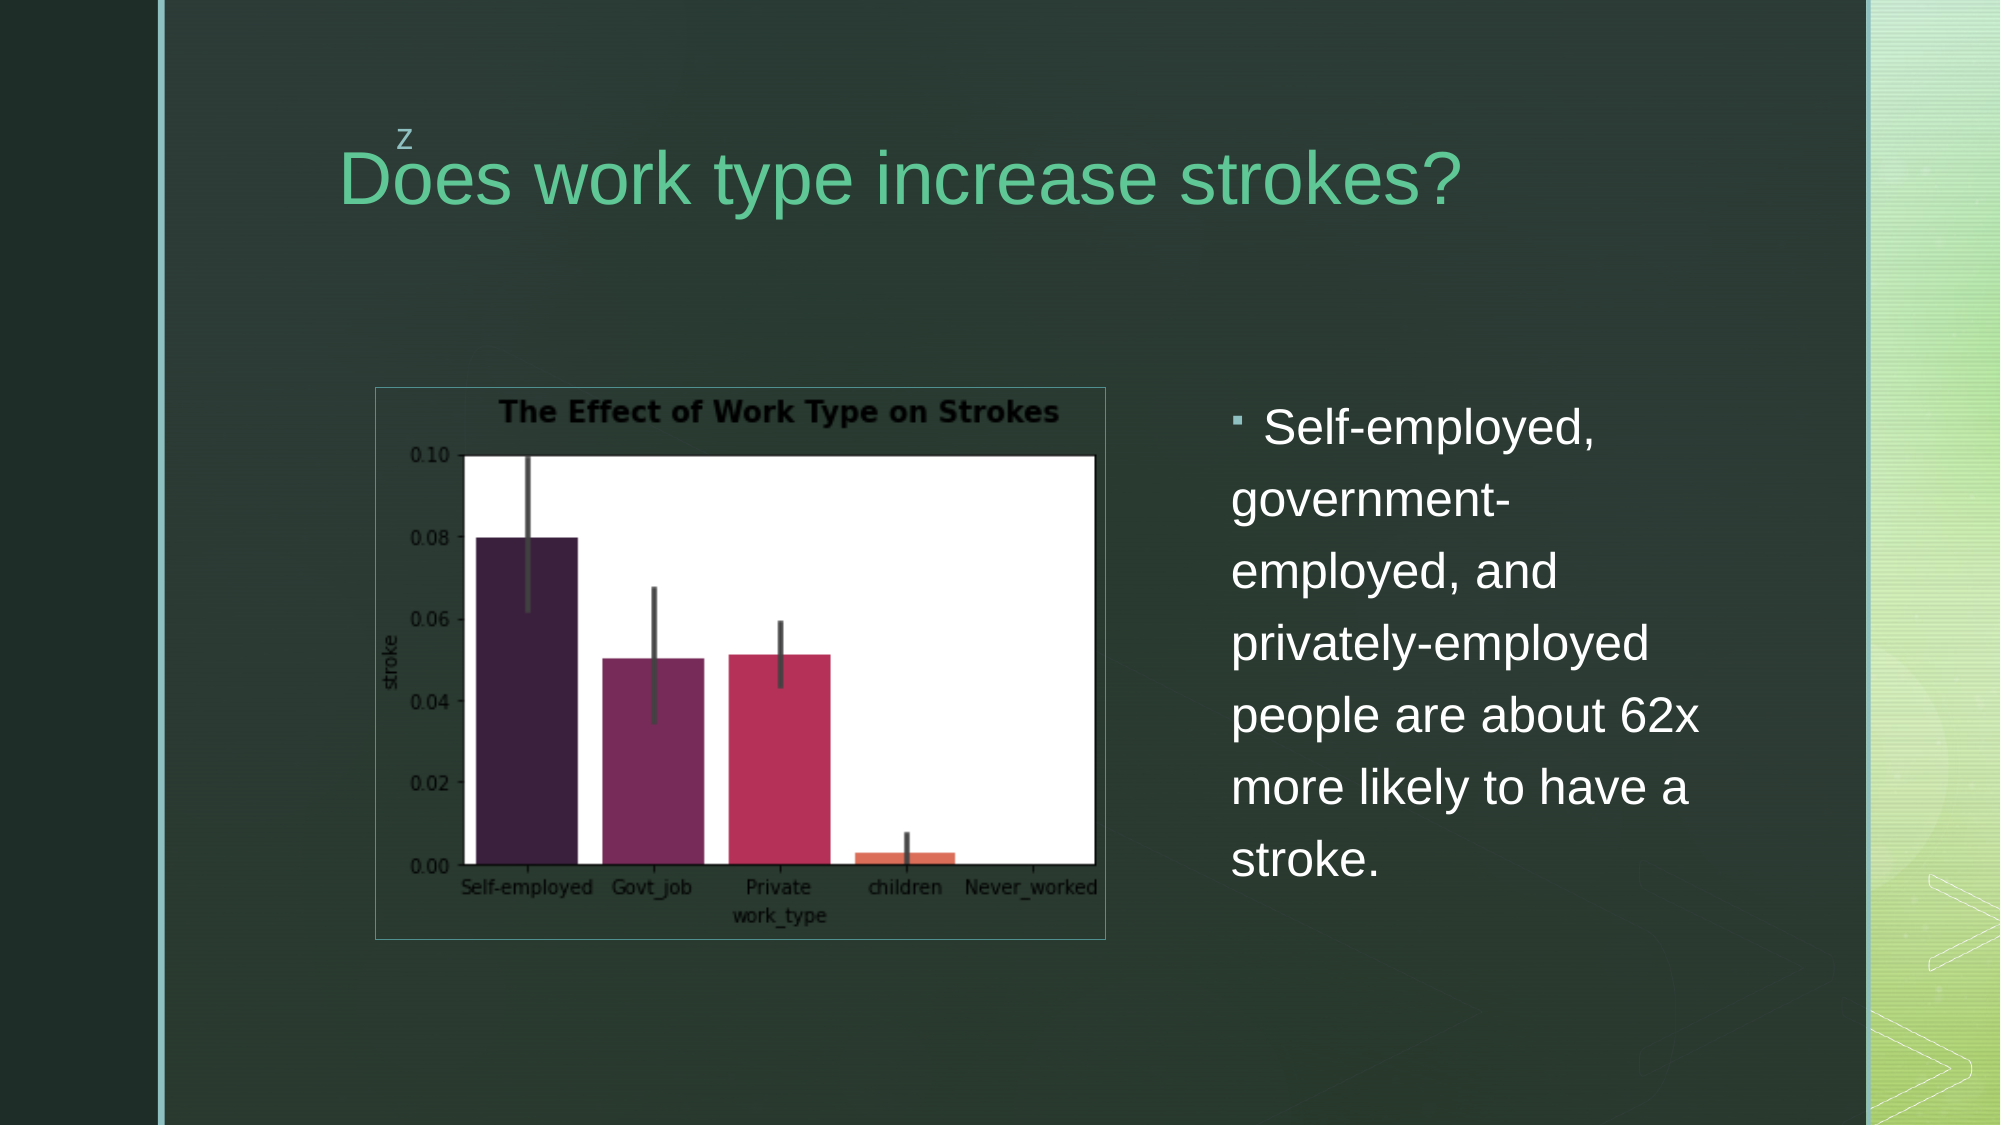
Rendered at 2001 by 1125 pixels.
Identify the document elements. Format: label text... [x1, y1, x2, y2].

text_box Self-employed, government-employed, and privately-employed people are about 62x more likely to have a stroke. [1215, 336, 1735, 993]
picture [1871, 0, 2001, 1125]
title Does work type increase strokes? [323, 132, 1736, 310]
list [374, 387, 1107, 940]
